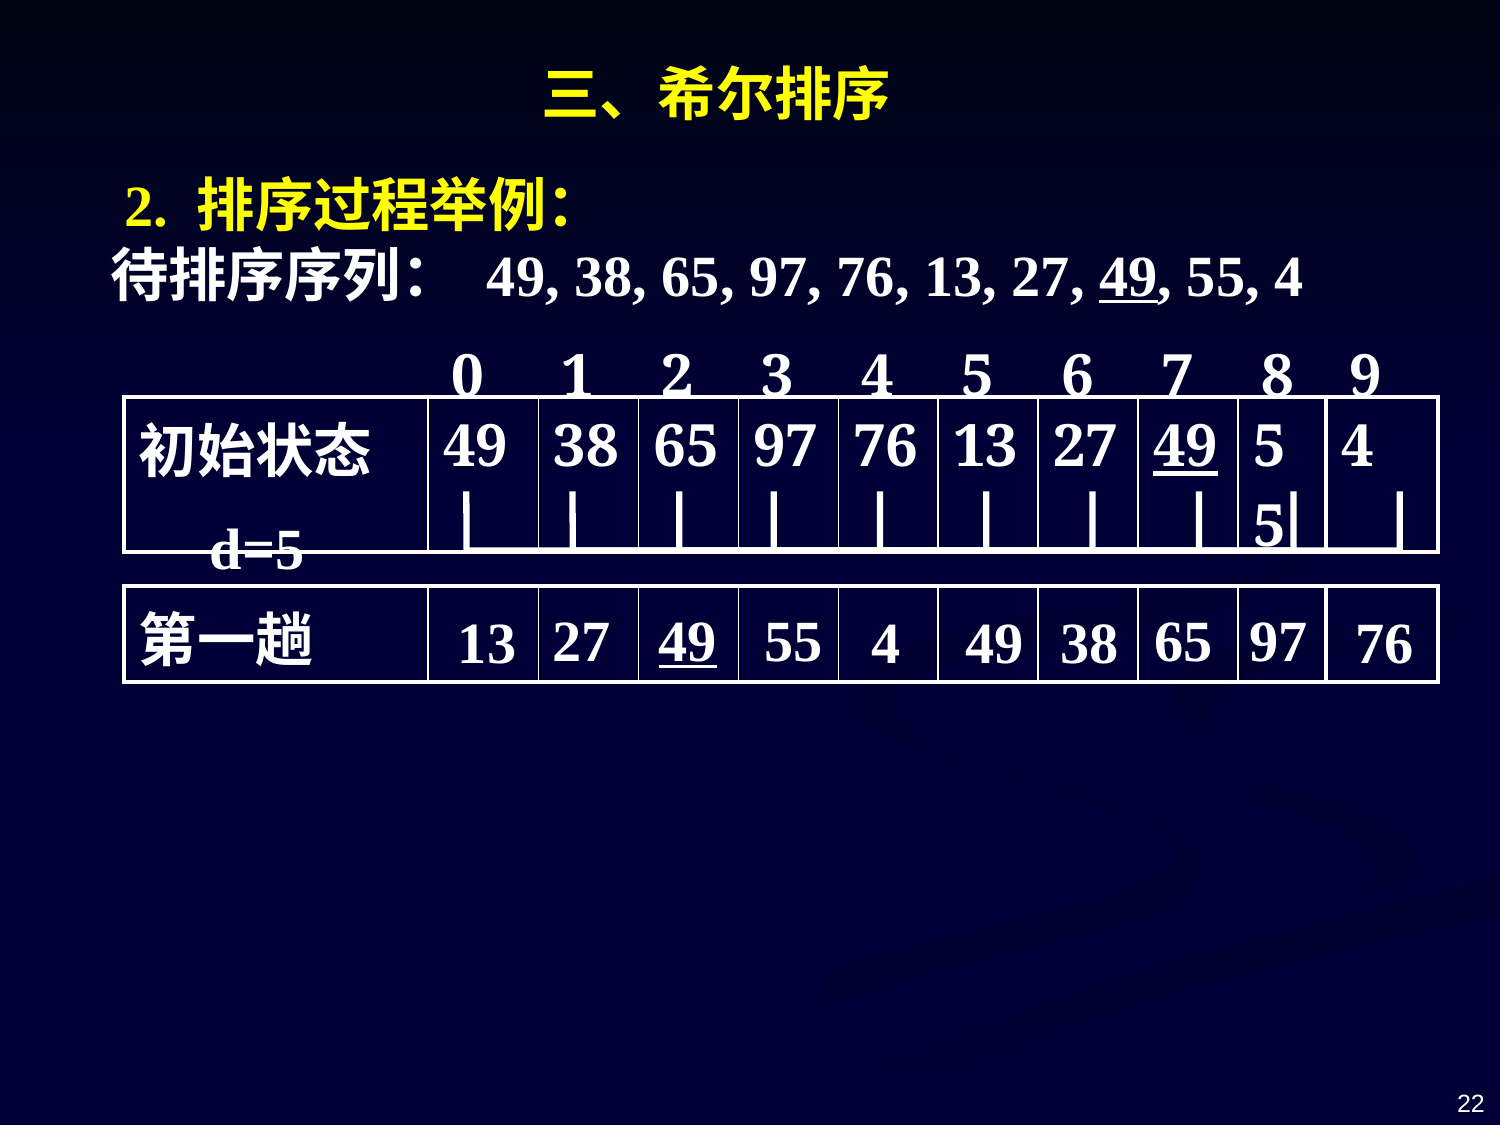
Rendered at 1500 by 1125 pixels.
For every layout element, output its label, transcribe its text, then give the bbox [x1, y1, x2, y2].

table_header [1239, 588, 1324, 680]
table_header [939, 588, 1037, 680]
table_header 8 [1247, 326, 1334, 411]
text_box 49 [643, 595, 733, 681]
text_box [678, 491, 771, 551]
text_box d=5 [195, 503, 320, 589]
table_header [739, 588, 838, 680]
table_header 55 [1239, 411, 1324, 489]
text_box 55 [750, 595, 839, 681]
text_box 38 [1045, 597, 1134, 683]
table_header 65 [639, 411, 738, 488]
table_header 97 [739, 411, 838, 488]
table_header 7 [1147, 326, 1247, 411]
table_header 3 [747, 326, 847, 411]
text_box 65 [1139, 595, 1229, 681]
table_header 27 [1039, 411, 1137, 488]
text_box 4 [856, 597, 916, 683]
table_header [429, 588, 538, 680]
table_header 9 [1334, 326, 1447, 411]
table_header 4 [1328, 411, 1436, 550]
text_box 76 [1340, 597, 1429, 683]
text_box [879, 491, 1400, 551]
table_header [539, 588, 638, 680]
text_box 三、希尔排序 [526, 42, 906, 135]
table_header [1039, 588, 1137, 680]
table_header 初始状态 [126, 399, 427, 550]
table_header 38 [539, 411, 638, 489]
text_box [773, 491, 877, 551]
table_header 76 [839, 411, 937, 487]
table_header 1 [547, 326, 647, 411]
text_box 2. 排序过程举例： 待排序序列： 49, 38, 65, 97, 76, 13, 27, 49, 55, 4 [95, 160, 1319, 316]
text_box 13 [443, 597, 532, 683]
table_header 2 [647, 326, 747, 411]
table_header 13 [939, 411, 1037, 487]
slide_number 22 [1149, 1046, 1500, 1125]
text_box 27 [537, 595, 626, 681]
table_header 49 [1139, 411, 1237, 488]
table_header [839, 588, 937, 680]
table_header [639, 588, 738, 680]
table_header 4 [847, 326, 947, 411]
table_header 49 [429, 399, 538, 550]
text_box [466, 491, 570, 551]
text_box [572, 491, 676, 551]
table_header [1139, 588, 1237, 680]
table_header 6 [1047, 326, 1147, 411]
table_header [1328, 588, 1436, 680]
table_header 第一趟 [126, 588, 427, 680]
text_box 97 [1234, 595, 1323, 681]
table_header 0 [437, 326, 547, 411]
table_header 5 [947, 326, 1047, 411]
text_box 49 [950, 597, 1040, 683]
